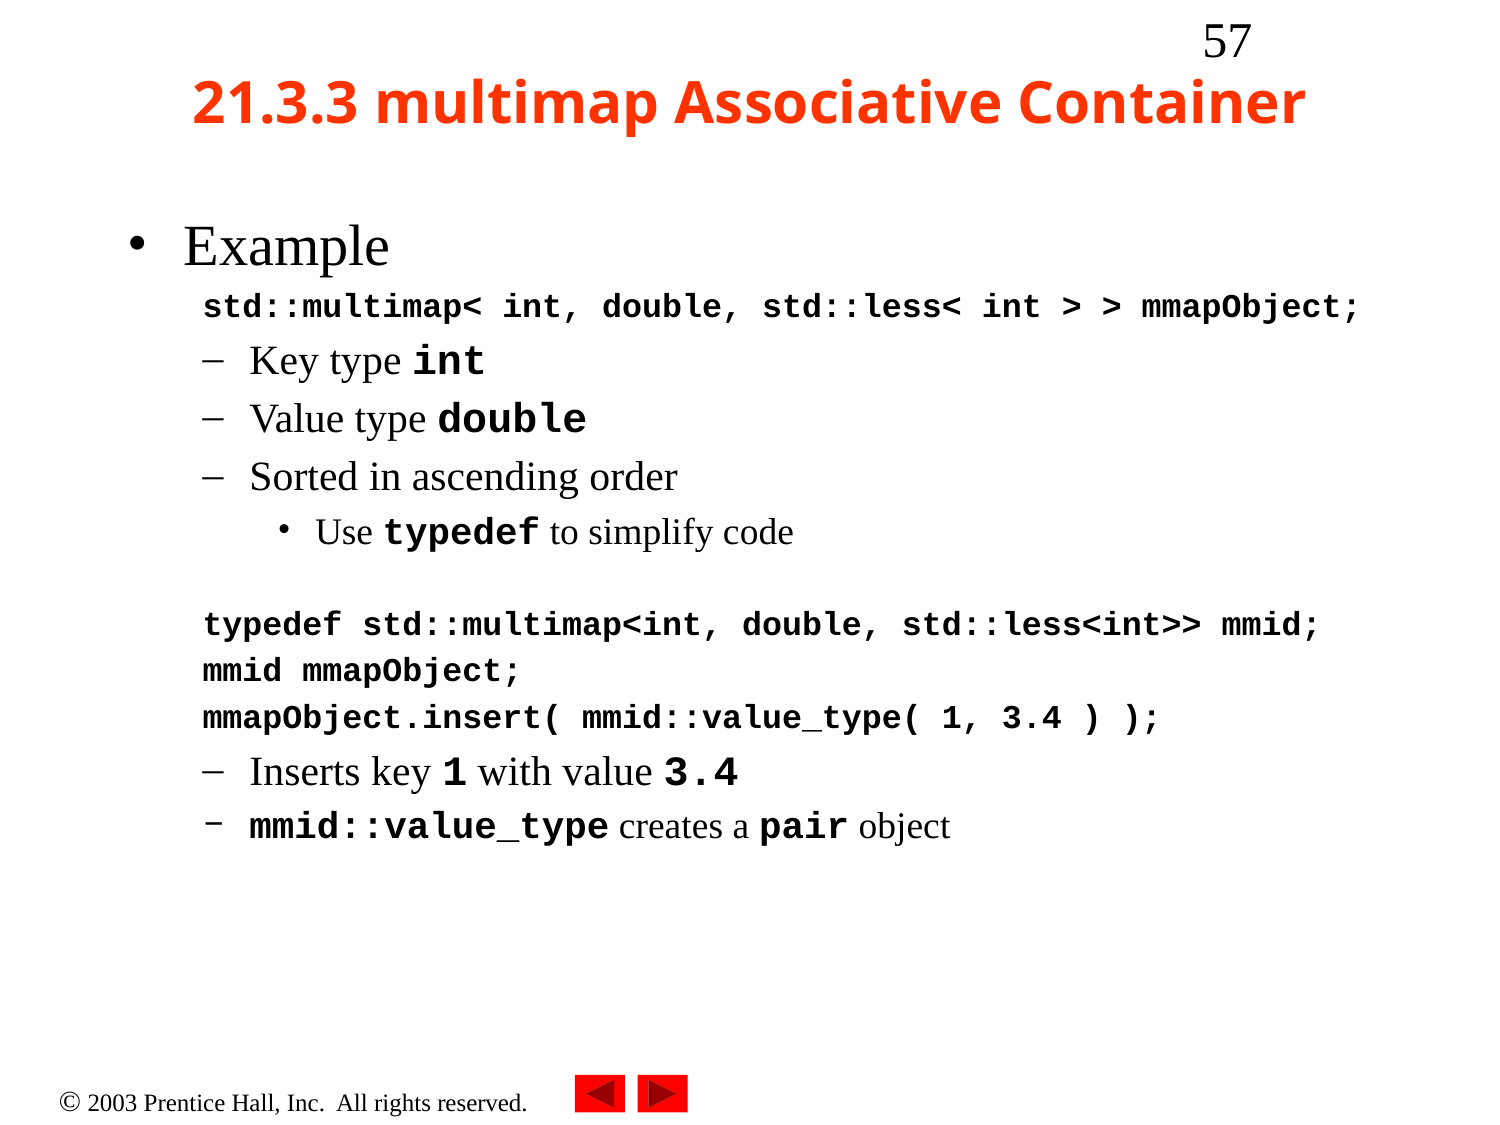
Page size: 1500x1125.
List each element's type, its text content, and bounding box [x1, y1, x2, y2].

list Example std::multimap< int, double, std::less< int > > mmapObject; Key type int Value type double Sorted in ascending order Use typedef to simplify code typedef std::multimap<int, double, std::less<int>> mmid; mmid mmapObject; mmapObject.insert( mmid::value_type( 1, 3.4 ) ); Inserts key 1 with value 3.4 mmid::value_type creates a pair object [112, 200, 1388, 1063]
title 21.3.3 multimap Associative Container [112, 12, 1388, 188]
slide_number ‹#› [1187, 0, 1500, 75]
